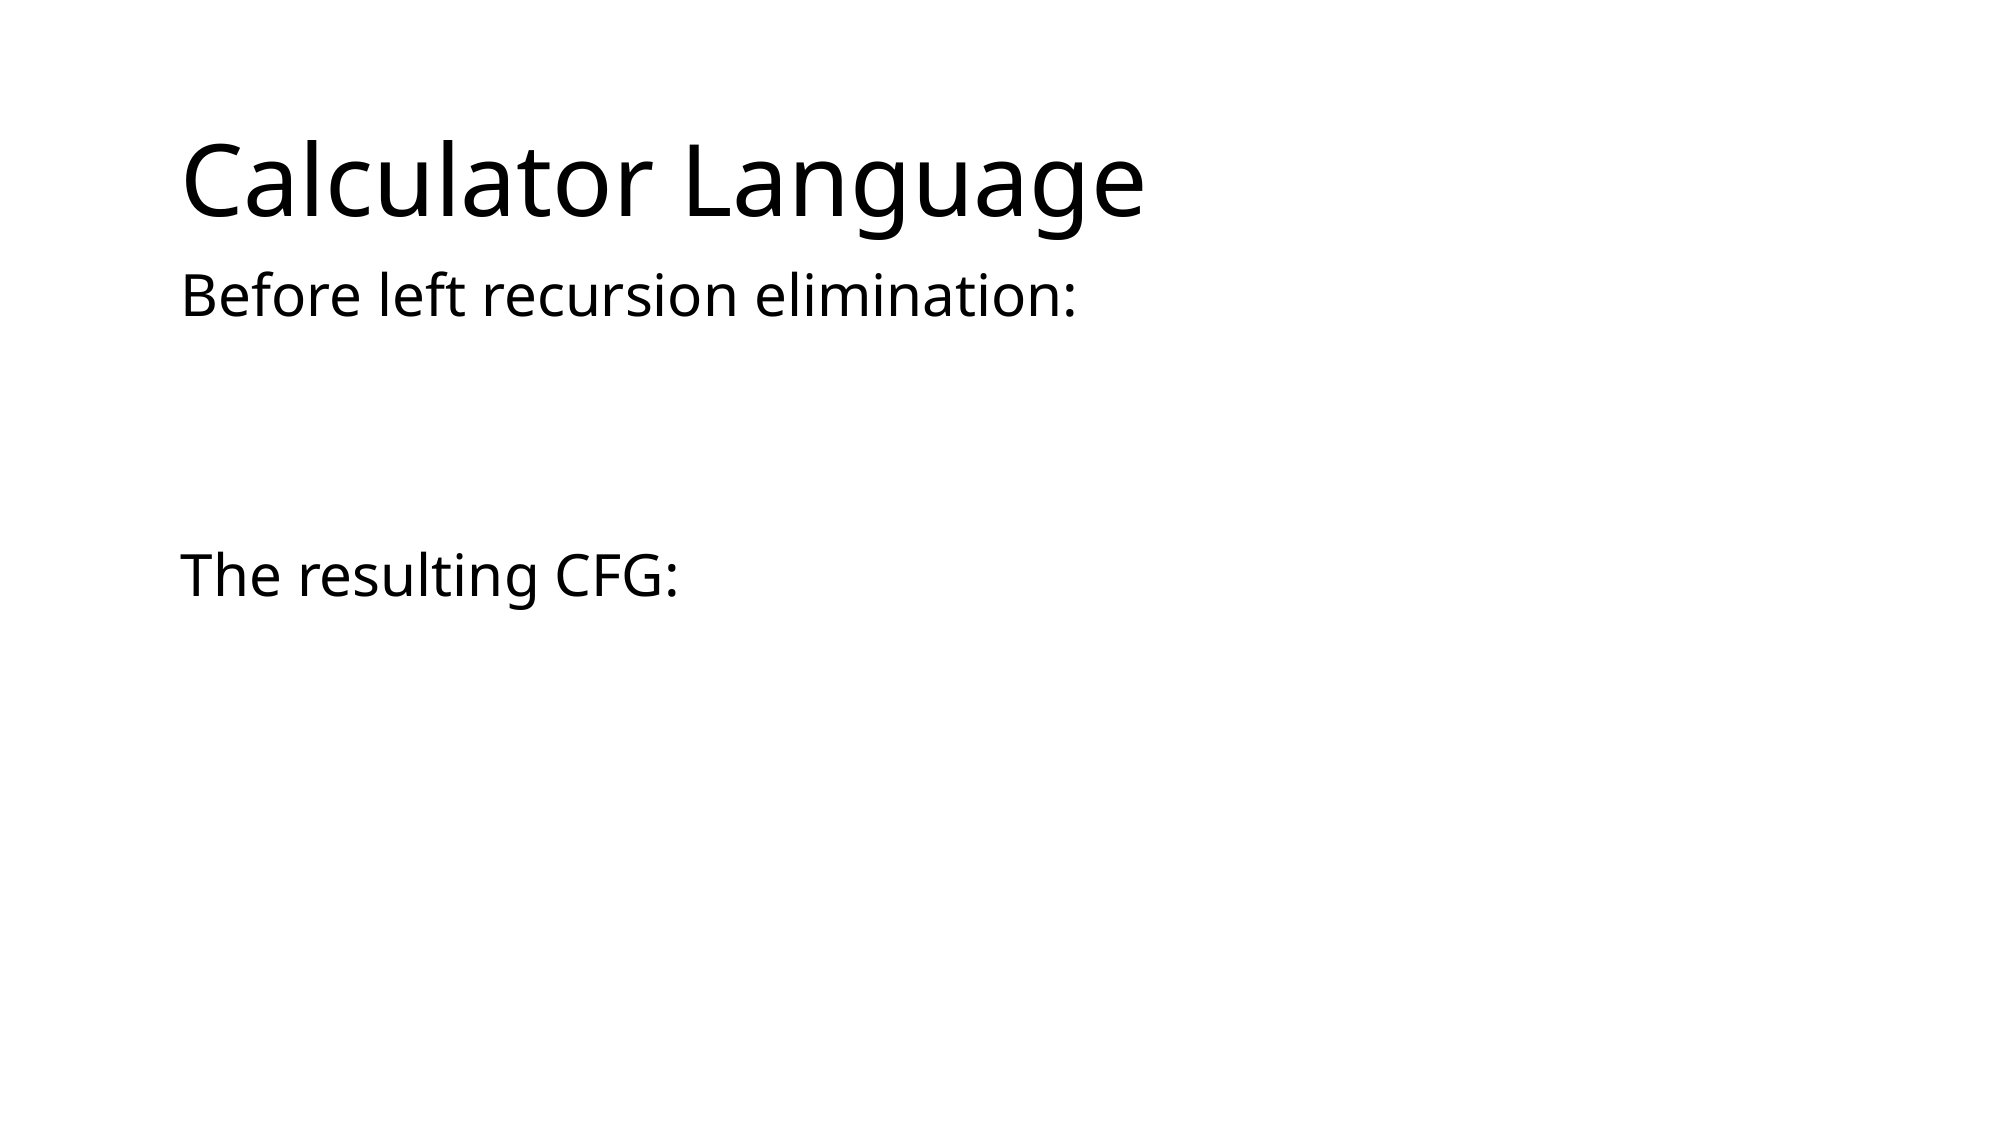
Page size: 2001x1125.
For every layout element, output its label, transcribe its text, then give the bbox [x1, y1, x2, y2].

text_box Calculator Language [165, 109, 1829, 245]
